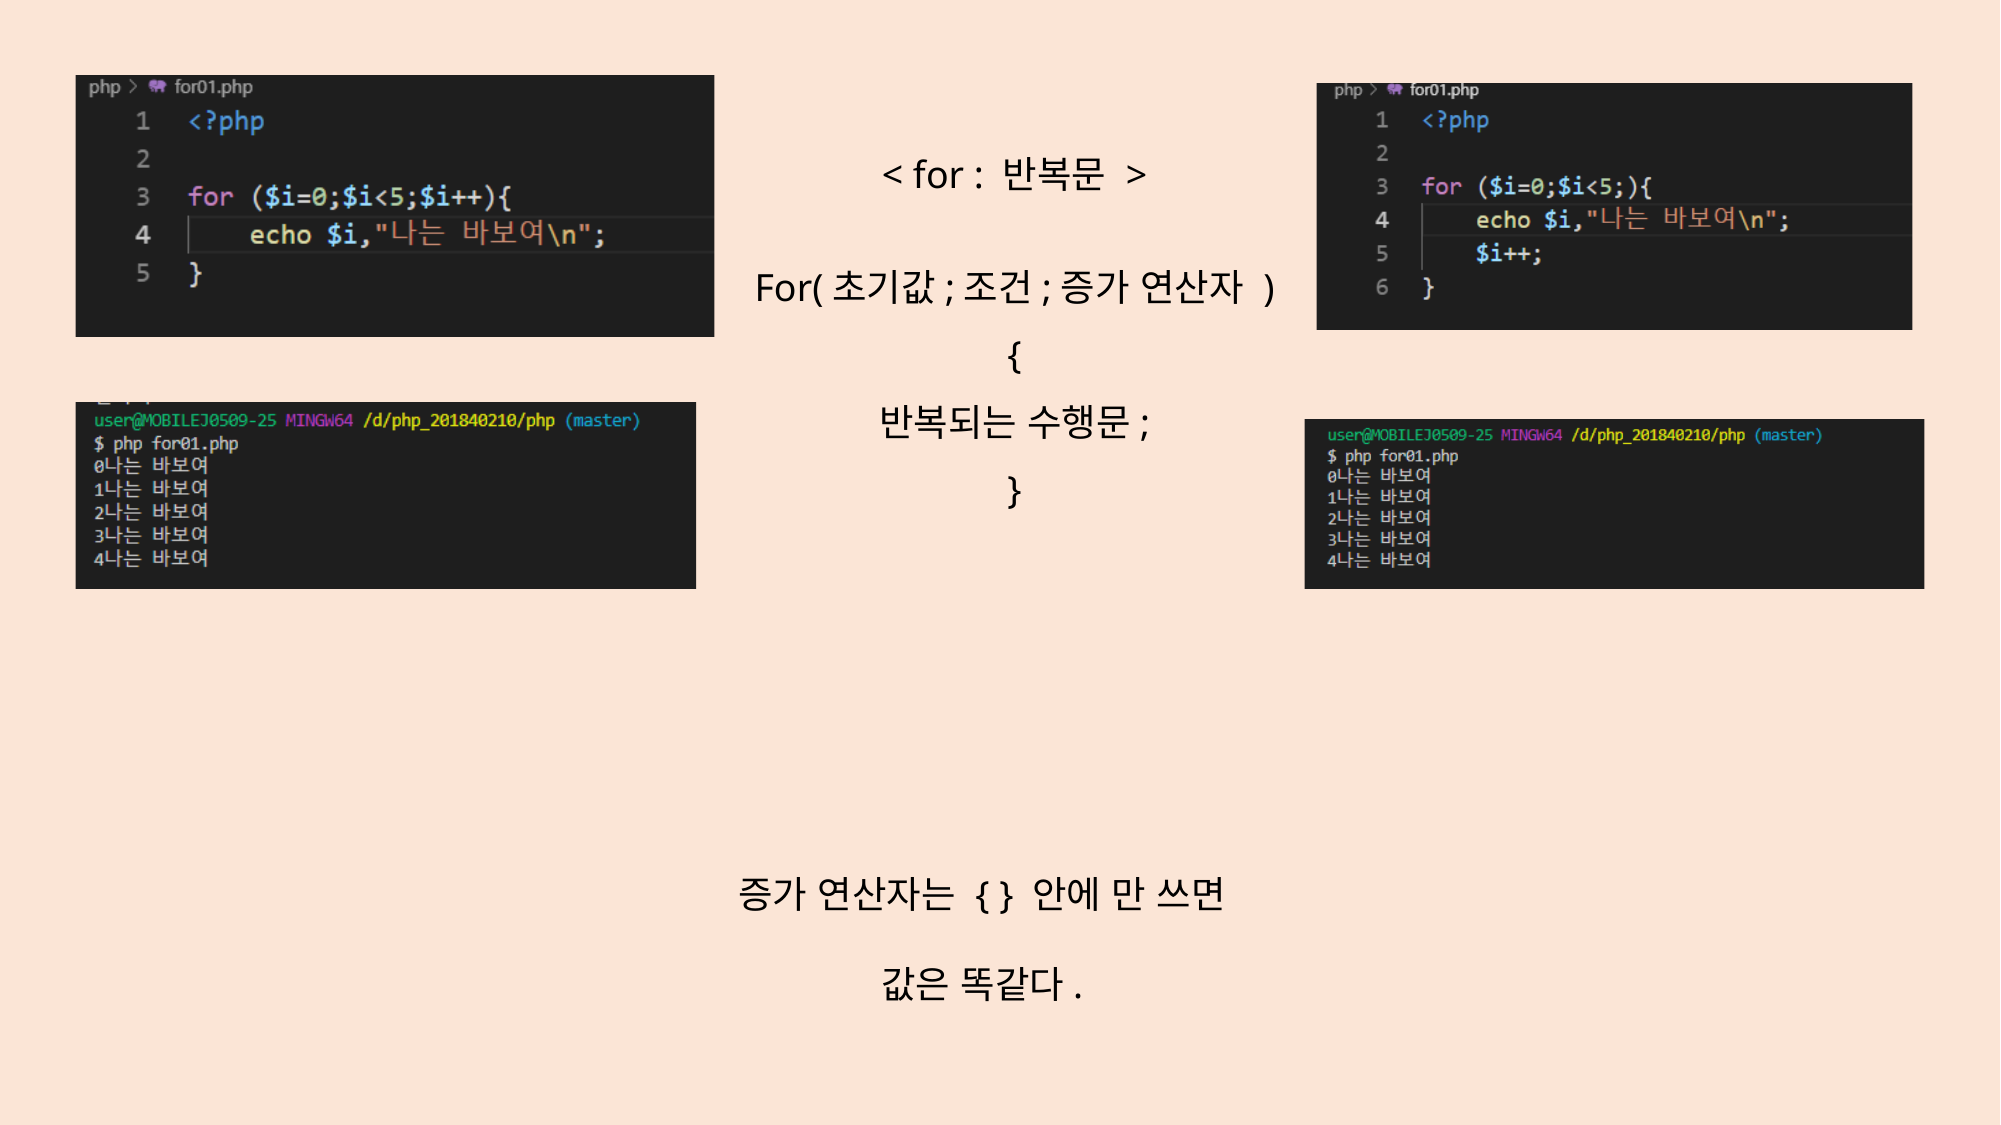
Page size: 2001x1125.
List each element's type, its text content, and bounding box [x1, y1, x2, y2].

text_box 증가 연산자는 { } 안에 만 쓰면 값은 똑같다. [714, 818, 1250, 1014]
picture [1304, 419, 1925, 590]
picture [75, 75, 715, 337]
text_box < for : 반복문 > For(초기값;조건;증가 연산자 ) { 반복되는 수행문; } [733, 144, 1296, 519]
picture [75, 402, 697, 589]
picture [1316, 83, 1913, 330]
